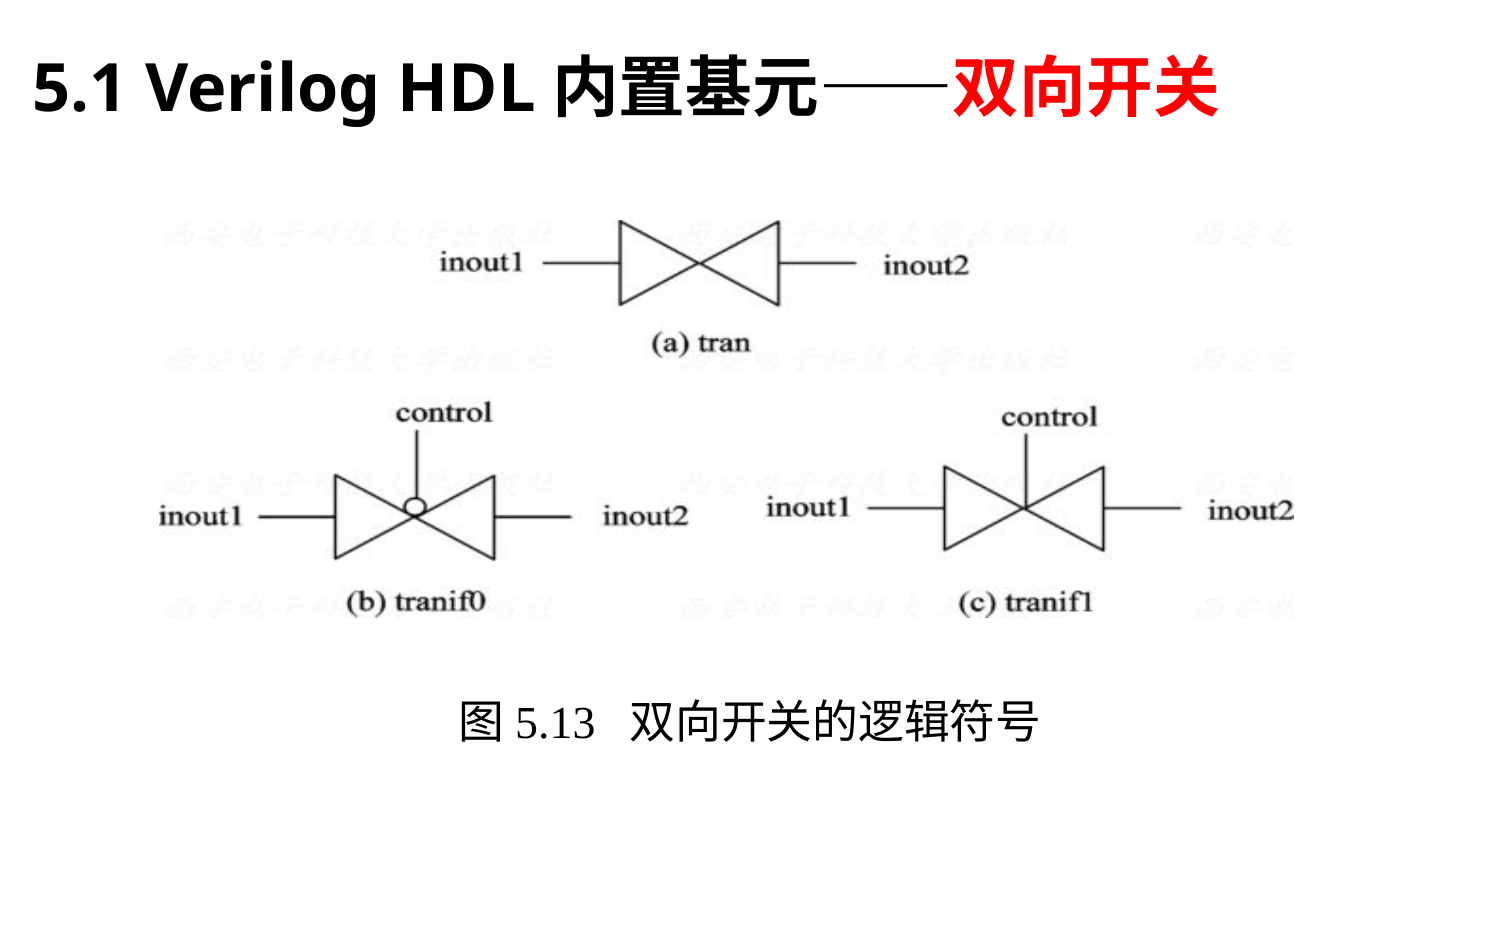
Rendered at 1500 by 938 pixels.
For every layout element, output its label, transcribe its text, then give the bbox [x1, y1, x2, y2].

list 图5.13 双向开关的逻辑符号 [64, 685, 1436, 751]
text_box 5.1 Verilog HDL内置基元——双向开关 [17, 37, 1471, 132]
picture [159, 220, 1294, 618]
